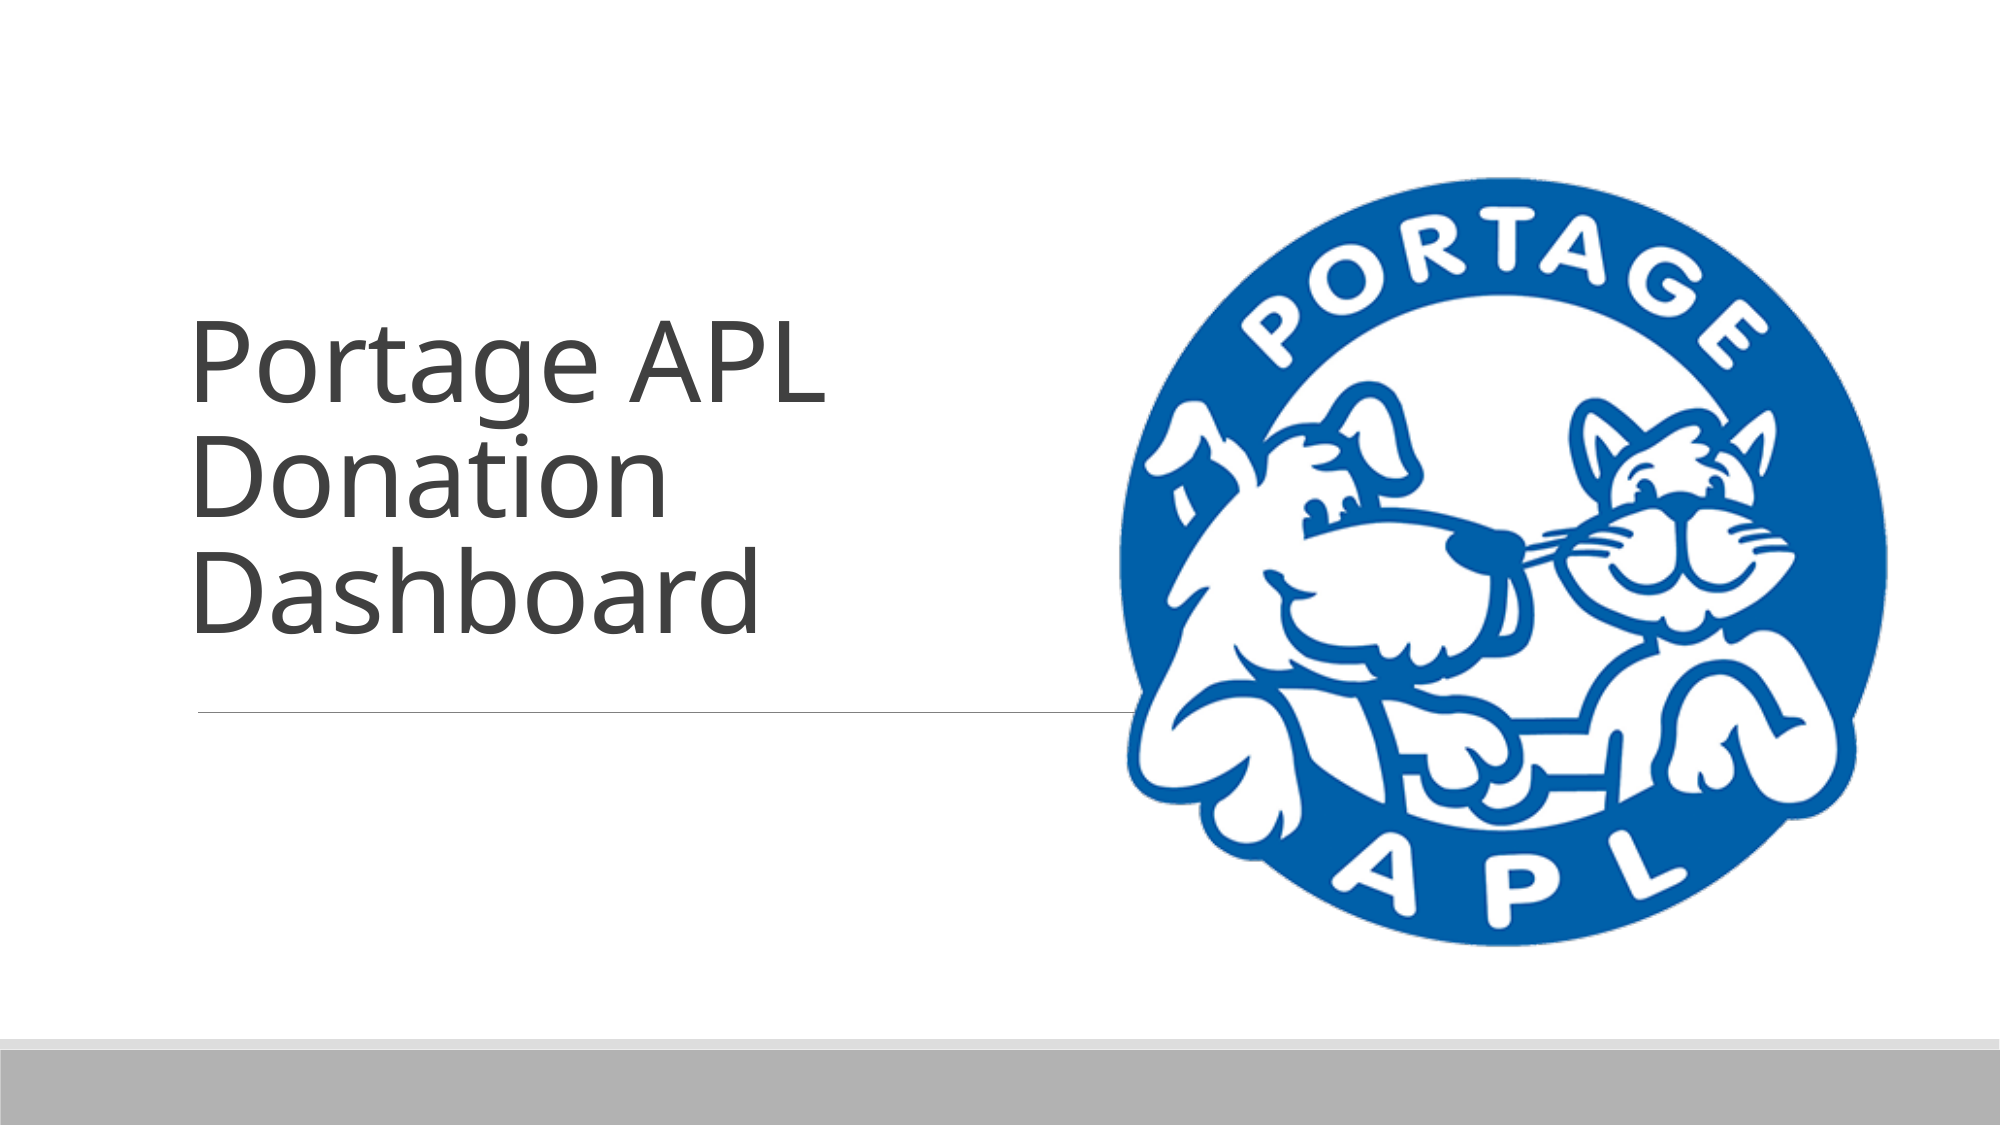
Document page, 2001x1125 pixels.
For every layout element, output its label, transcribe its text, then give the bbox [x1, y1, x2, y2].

title Portage APL Donation Dashboard [171, 300, 1096, 666]
picture [1115, 174, 1893, 951]
